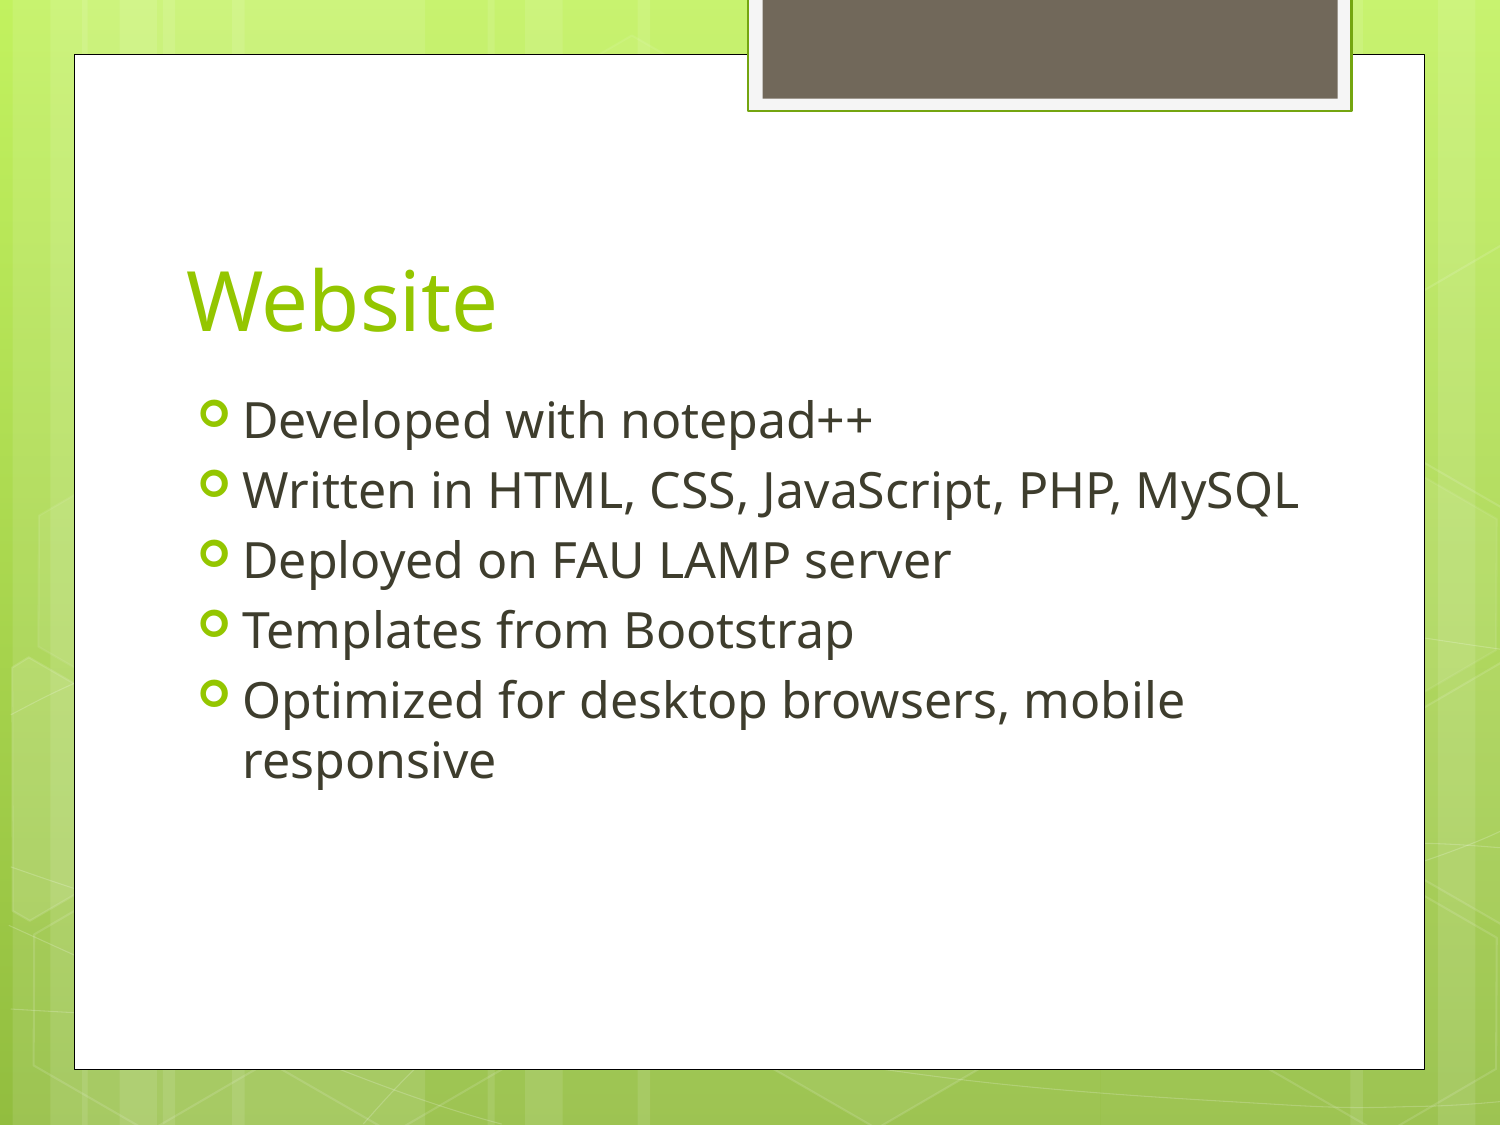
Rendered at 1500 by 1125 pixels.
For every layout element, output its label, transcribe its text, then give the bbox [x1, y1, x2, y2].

title Website [171, 168, 1324, 357]
list Developed with notepad++ Written in HTML, CSS, JavaScript, PHP, MySQL Deployed on FAU LAMP server Templates from Bootstrap Optimized for desktop browsers, mobile responsive [171, 381, 1324, 957]
